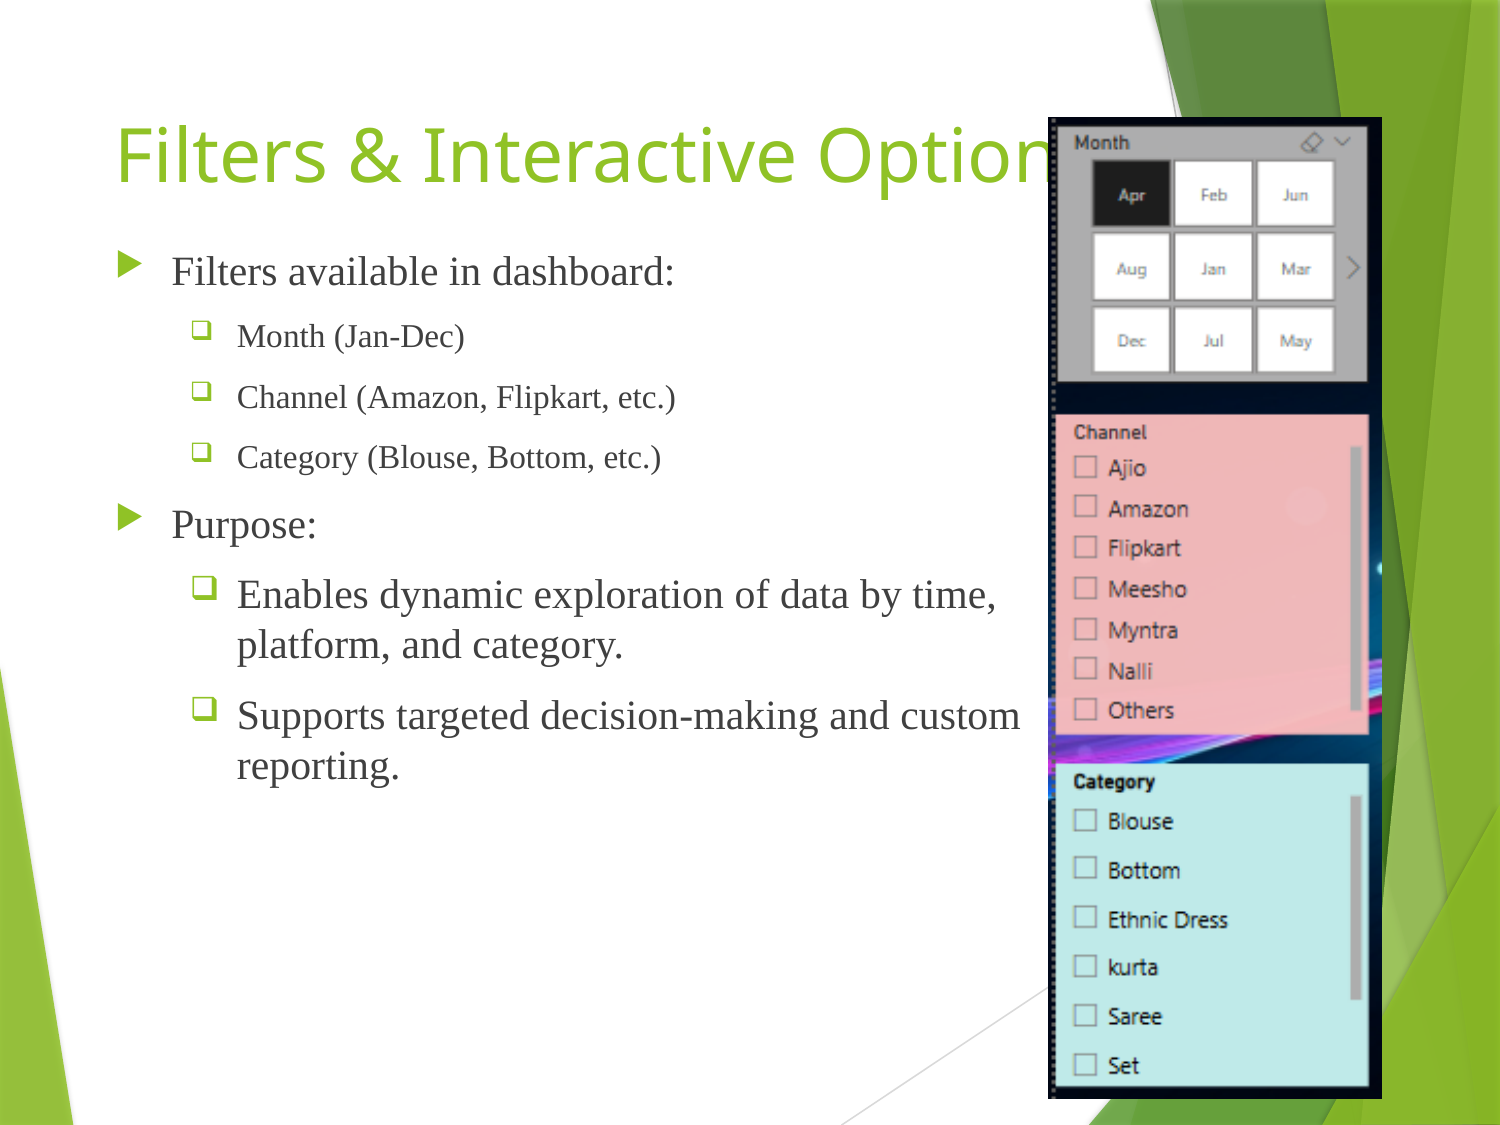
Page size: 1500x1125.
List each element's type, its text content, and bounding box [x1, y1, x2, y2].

picture [1048, 116, 1382, 1100]
list Filters available in dashboard: Month (Jan-Dec) Channel (Amazon, Flipkart, etc.) Category (Blouse, Bottom, etc.) Purpose: Enables dynamic exploration of data by time, platform, and category. Supports targeted decision-making and custom reporting. [99, 235, 1043, 873]
title Filters & Interactive Options [99, 99, 1142, 235]
